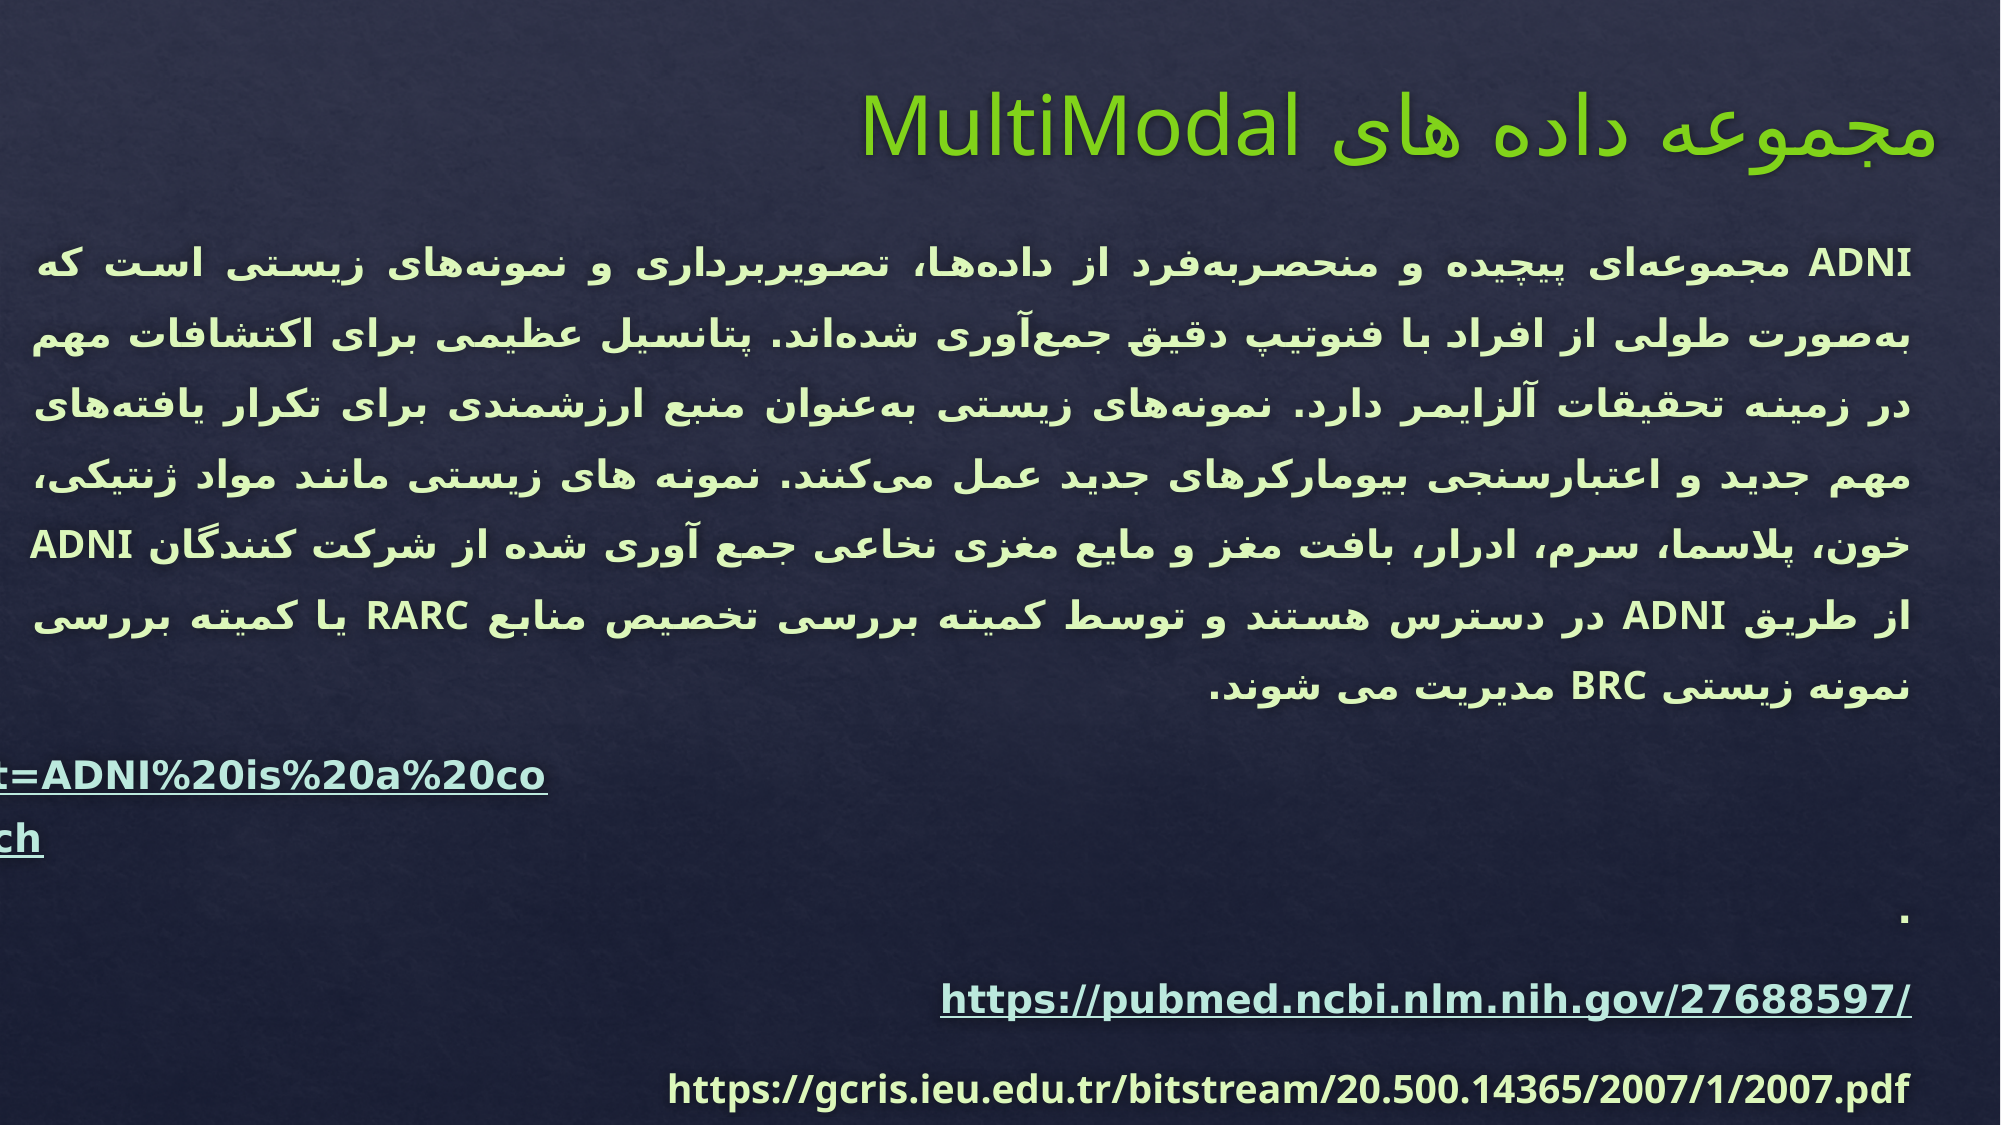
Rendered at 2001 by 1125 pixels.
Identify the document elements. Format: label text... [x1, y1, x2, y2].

list ADNI مجموعه‌ای پیچیده و منحصربه‌فرد از داده‌ها، تصویربرداری و نمونه‌های زیستی است که به‌صورت طولی از افراد با فنوتیپ دقیق جمع‌آوری شده‌اند. پتانسیل عظیمی برای اکتشافات مهم در زمینه تحقیقات آلزایمر دارد. نمونه‌های زیستی به‌عنوان منبع ارزشمندی برای تکرار یافته‌های مهم جدید و اعتبارسنجی بیومارکرهای جدید عمل می‌کنند. نمونه های زیستی مانند مواد ژنتیکی، خون، پلاسما، سرم، ادرار، بافت مغز و مایع مغزی نخاعی جمع آوری شده از شرکت کنندگان ADNI از طریق ADNI در دسترس هستند و توسط کمیته بررسی تخصیص منابع RARC یا کمیته بررسی نمونه زیستی BRC مدیریت می شوند. https://adni.loni.usc.edu/data-samples/access-data/#:~:text=ADNI%20is%20a%20complex%20and,the%20field%20of%20Alzheimer's%20research. https://pubmed.ncbi.nlm.nih.gov/27688597/ https://gcris.ieu.edu.tr/bitstream/20.500.14365/2007/1/2007.pdf [13, 206, 1927, 1060]
title مجموعه داده های MultiModal [383, 41, 1958, 180]
